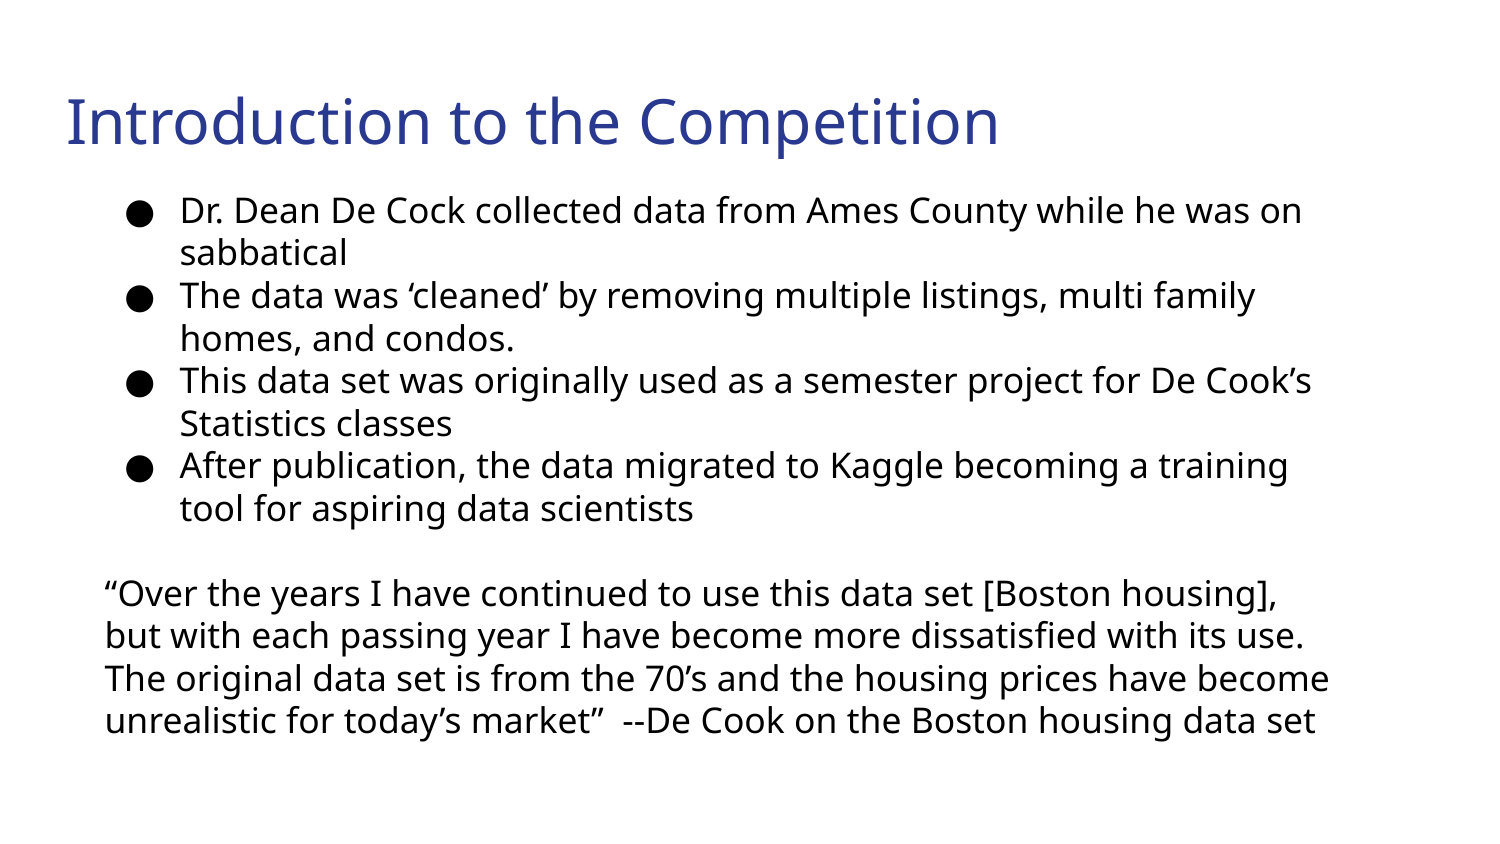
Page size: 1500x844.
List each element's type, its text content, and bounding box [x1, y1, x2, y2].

title Introduction to the Competition [51, 67, 1449, 167]
text_box Dr. Dean De Cock collected data from Ames County while he was on sabbatical The data was ‘cleaned’ by removing multiple listings, multi family homes, and condos. This data set was originally used as a semester project for De Cook’s Statistics classes After publication, the data migrated to Kaggle becoming a training tool for aspiring data scientists “Over the years I have continued to use this data set [Boston housing], but with each passing year I have become more dissatisfied with its use. The original data set is from the 70’s and the housing prices have become unrealistic for today’s market” --De Cook on the Boston housing data set [89, 172, 1359, 644]
